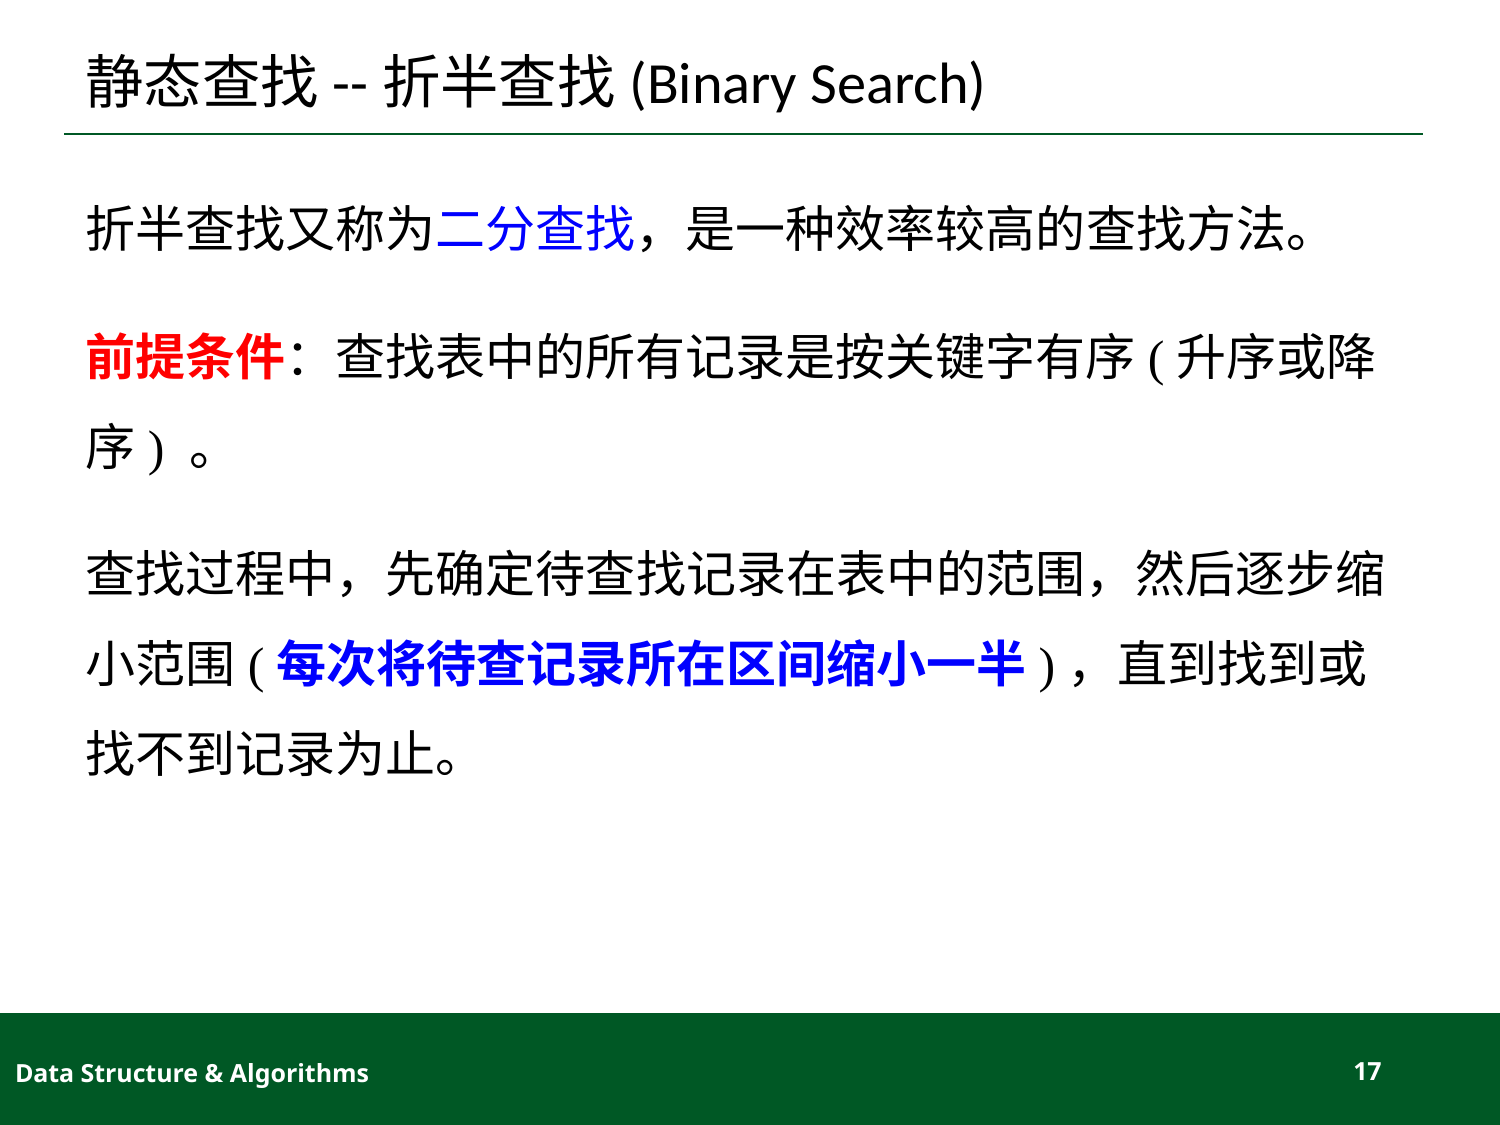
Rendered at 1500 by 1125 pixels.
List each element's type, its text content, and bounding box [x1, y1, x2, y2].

slide_number 17 [1059, 1042, 1397, 1103]
list 折半查找又称为二分查找，是一种效率较高的查找方法。 前提条件：查找表中的所有记录是按关键字有序(升序或降序) 。 查找过程中，先确定待查找记录在表中的范围，然后逐步缩小范围(每次将待查记录所在区间缩小一半)，直到找到或找不到记录为止。 [70, 160, 1430, 991]
footer Data Structure & Algorithms [0, 1042, 507, 1103]
title 静态查找--折半查找(Binary Search) [70, 34, 1430, 135]
